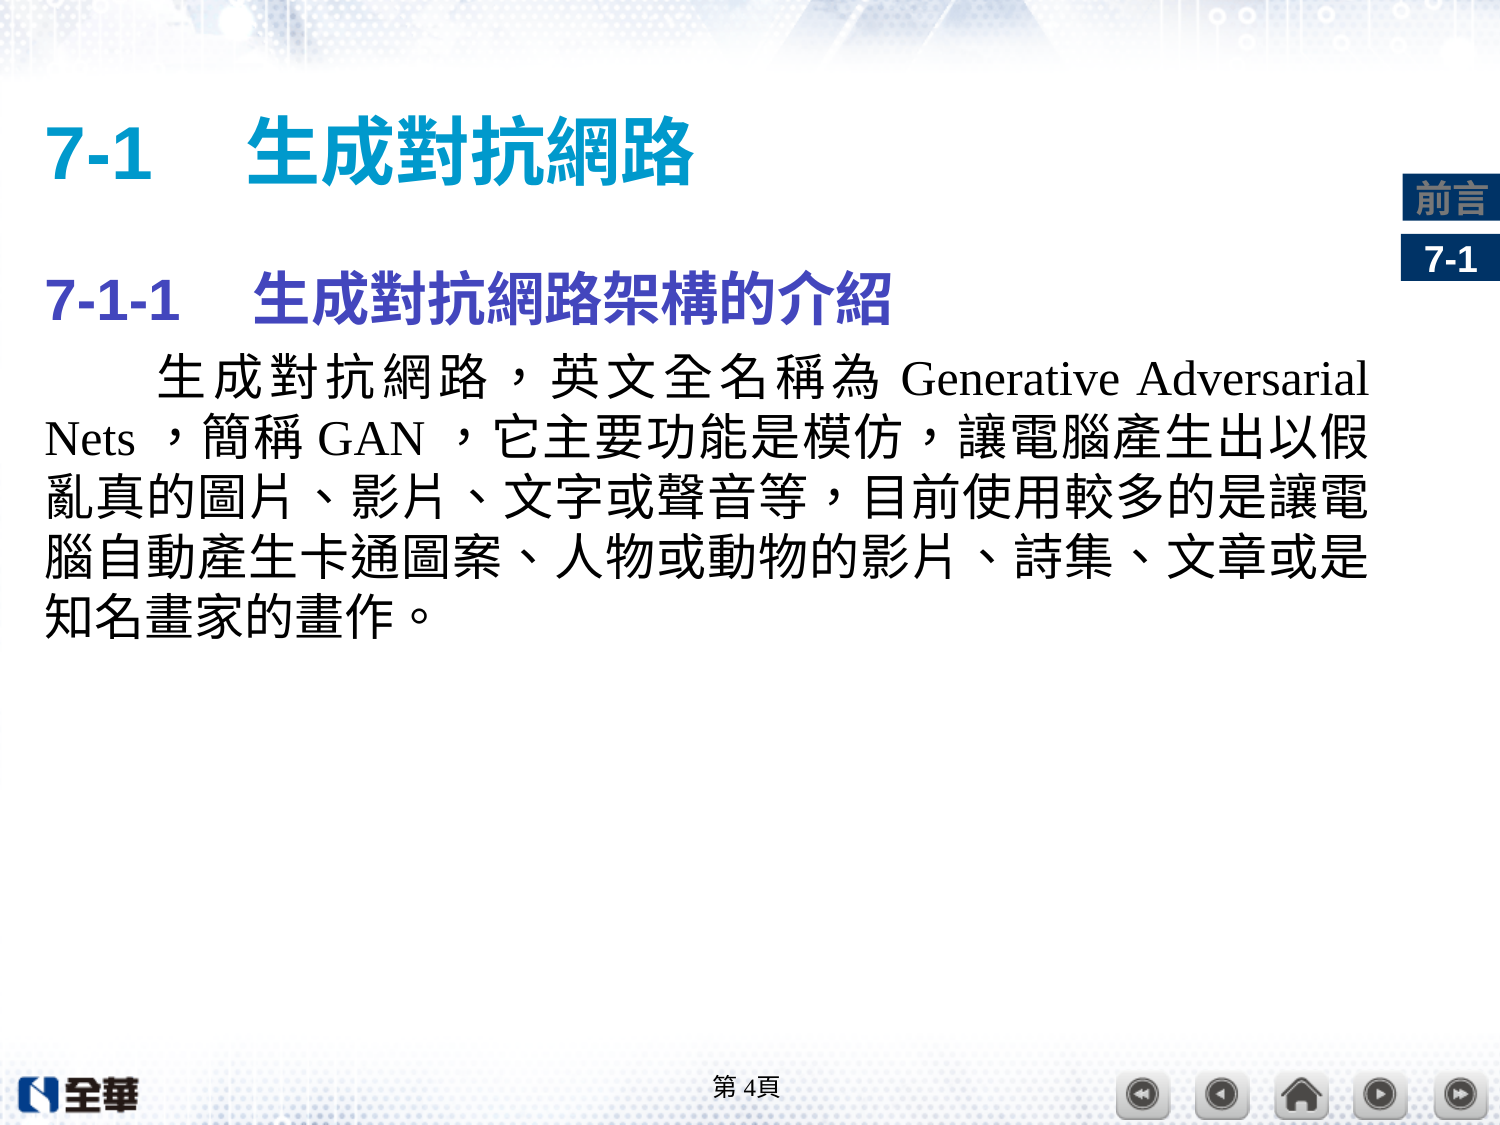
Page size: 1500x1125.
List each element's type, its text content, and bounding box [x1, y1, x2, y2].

list 7-1-1 生成對抗網路架構的介紹 生成對抗網路，英文全名稱為Generative Adversarial Nets，簡稱GAN，它主要功能是模仿，讓電腦產生出以假亂真的圖片、影片、文字或聲音等，目前使用較多的是讓電腦自動產生卡通圖案、人物或動物的影片、詩集、文章或是知名畫家的畫作。 [29, 219, 1386, 1048]
picture [0, 0, 1500, 1125]
title 7-1 生成對抗網路 [29, 89, 1386, 209]
